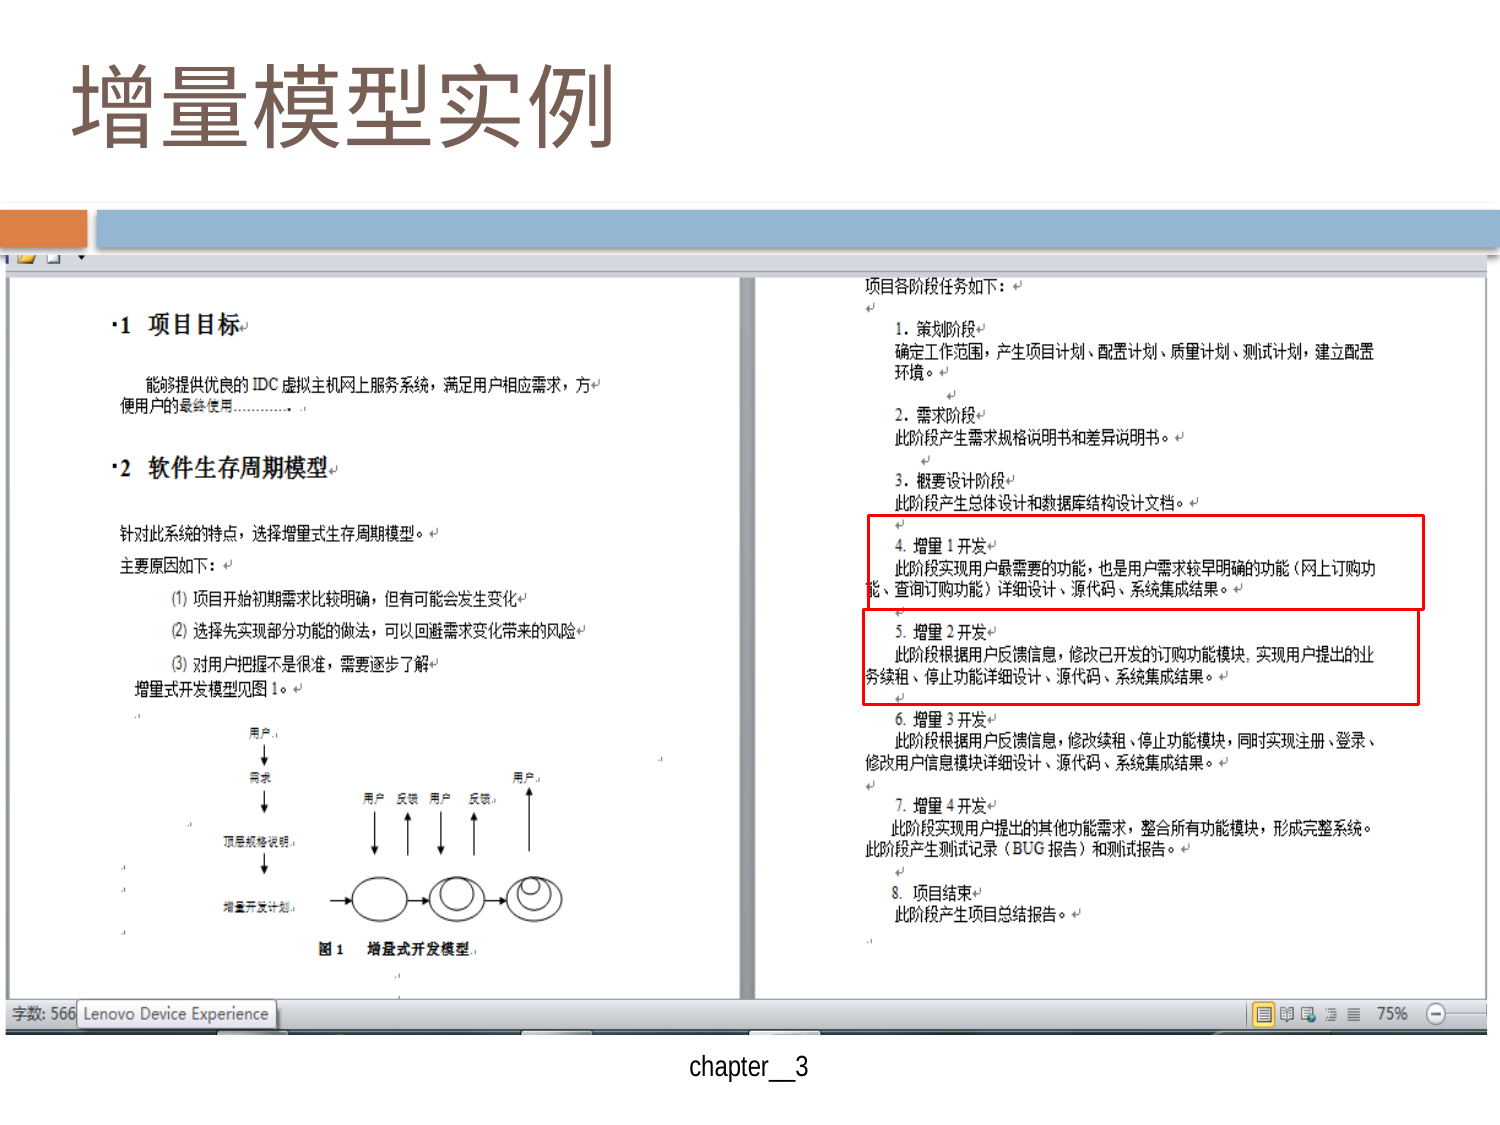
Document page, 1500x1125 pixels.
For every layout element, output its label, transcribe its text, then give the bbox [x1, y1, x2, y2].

slide_number [0, 208, 88, 249]
title 增量模型实例 [53, 42, 1391, 206]
footer chapter__3 [301, 1044, 1191, 1095]
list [5, 255, 1488, 1036]
